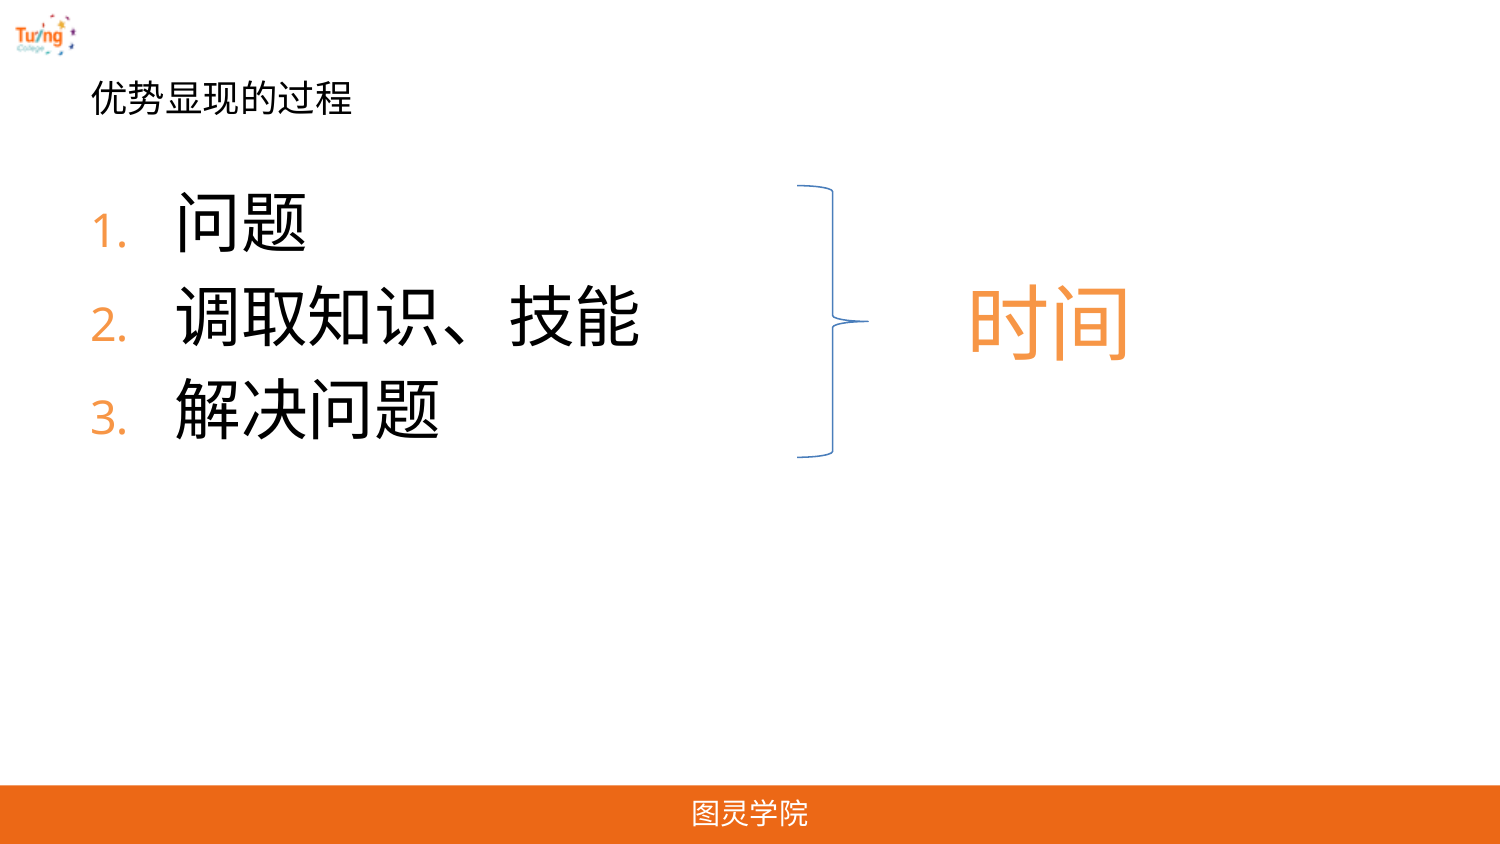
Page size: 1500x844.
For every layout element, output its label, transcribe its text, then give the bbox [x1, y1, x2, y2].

list 问题 调取知识、技能 解决问题 [75, 173, 1425, 754]
picture [8, 0, 84, 75]
footer 图灵学院 [0, 785, 1500, 844]
text_box 时间 [951, 263, 1149, 379]
title 优势显现的过程 [75, 33, 1425, 162]
text_box [797, 184, 869, 459]
